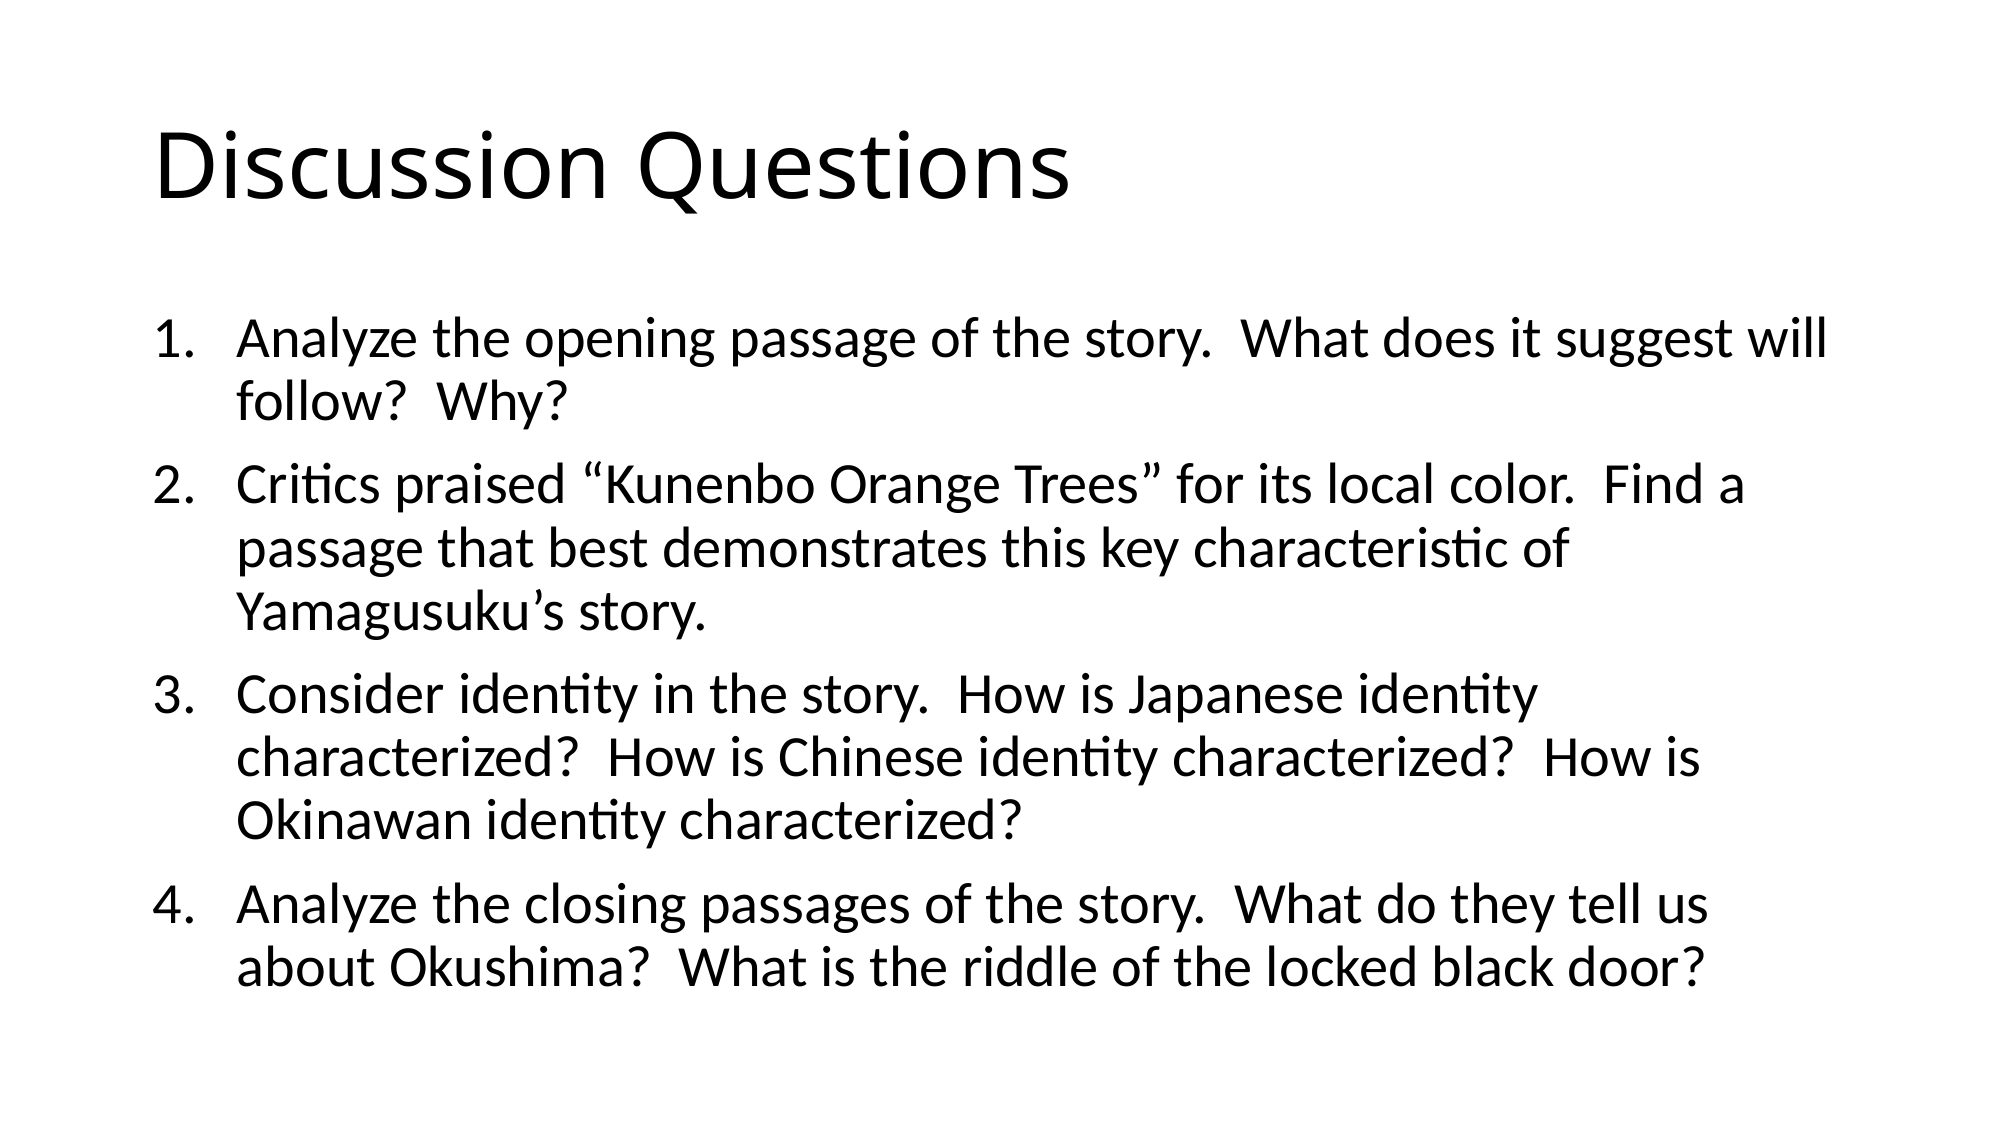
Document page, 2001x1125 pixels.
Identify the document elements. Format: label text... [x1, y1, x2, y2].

title Discussion Questions [137, 59, 1863, 278]
list Analyze the opening passage of the story. What does it suggest will follow? Why? Critics praised “Kunenbo Orange Trees” for its local color. Find a passage that best demonstrates this key characteristic of Yamagusuku’s story. Consider identity in the story. How is Japanese identity characterized? How is Chinese identity characterized? How is Okinawan identity characterized? Analyze the closing passages of the story. What do they tell us about Okushima? What is the riddle of the locked black door? [137, 299, 1863, 1014]
